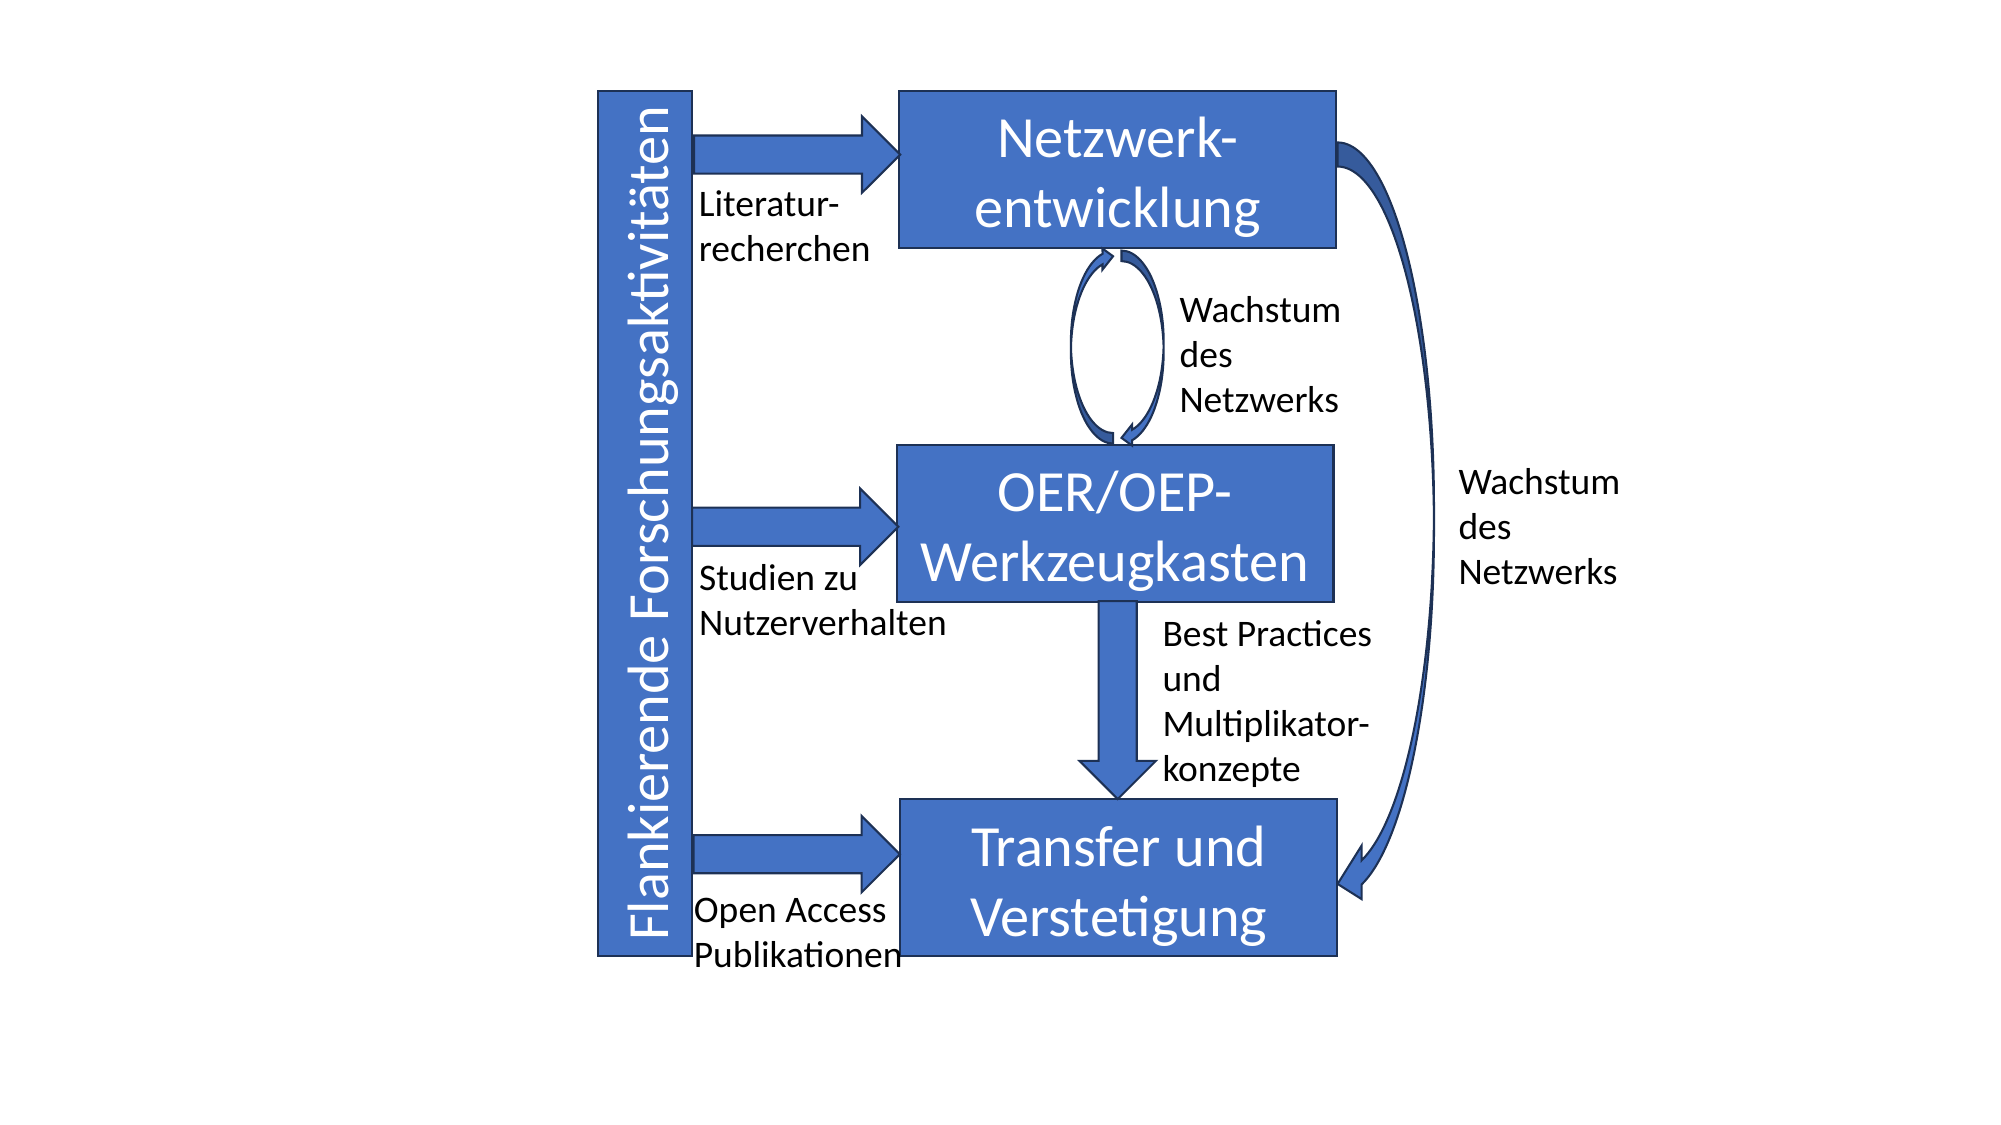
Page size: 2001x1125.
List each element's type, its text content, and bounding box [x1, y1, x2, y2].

text_box Transfer und Verstetigung [899, 798, 1338, 957]
text_box [1069, 246, 1115, 445]
text_box [1336, 141, 1436, 902]
text_box [692, 813, 902, 877]
text_box Wachstum des Netzwerks [1443, 449, 1645, 600]
text_box [691, 486, 900, 545]
text_box Literatur- recherchen [684, 171, 886, 277]
text_box [1077, 600, 1147, 801]
text_box Netzwerk-entwicklung [898, 90, 1337, 249]
text_box Open Access Publikationen [679, 877, 918, 983]
text_box Best Practices und Multiplikator- konzepte [1147, 601, 1396, 797]
text_box Flankierende Forschungsaktivitäten [597, 90, 693, 957]
text_box Studien zu Nutzerverhalten [684, 545, 963, 650]
text_box Wachstum des Netzwerks [1164, 277, 1366, 428]
text_box OER/OEP-Werkzeugkasten [896, 444, 1335, 603]
text_box [1120, 249, 1164, 448]
text_box [692, 113, 902, 171]
